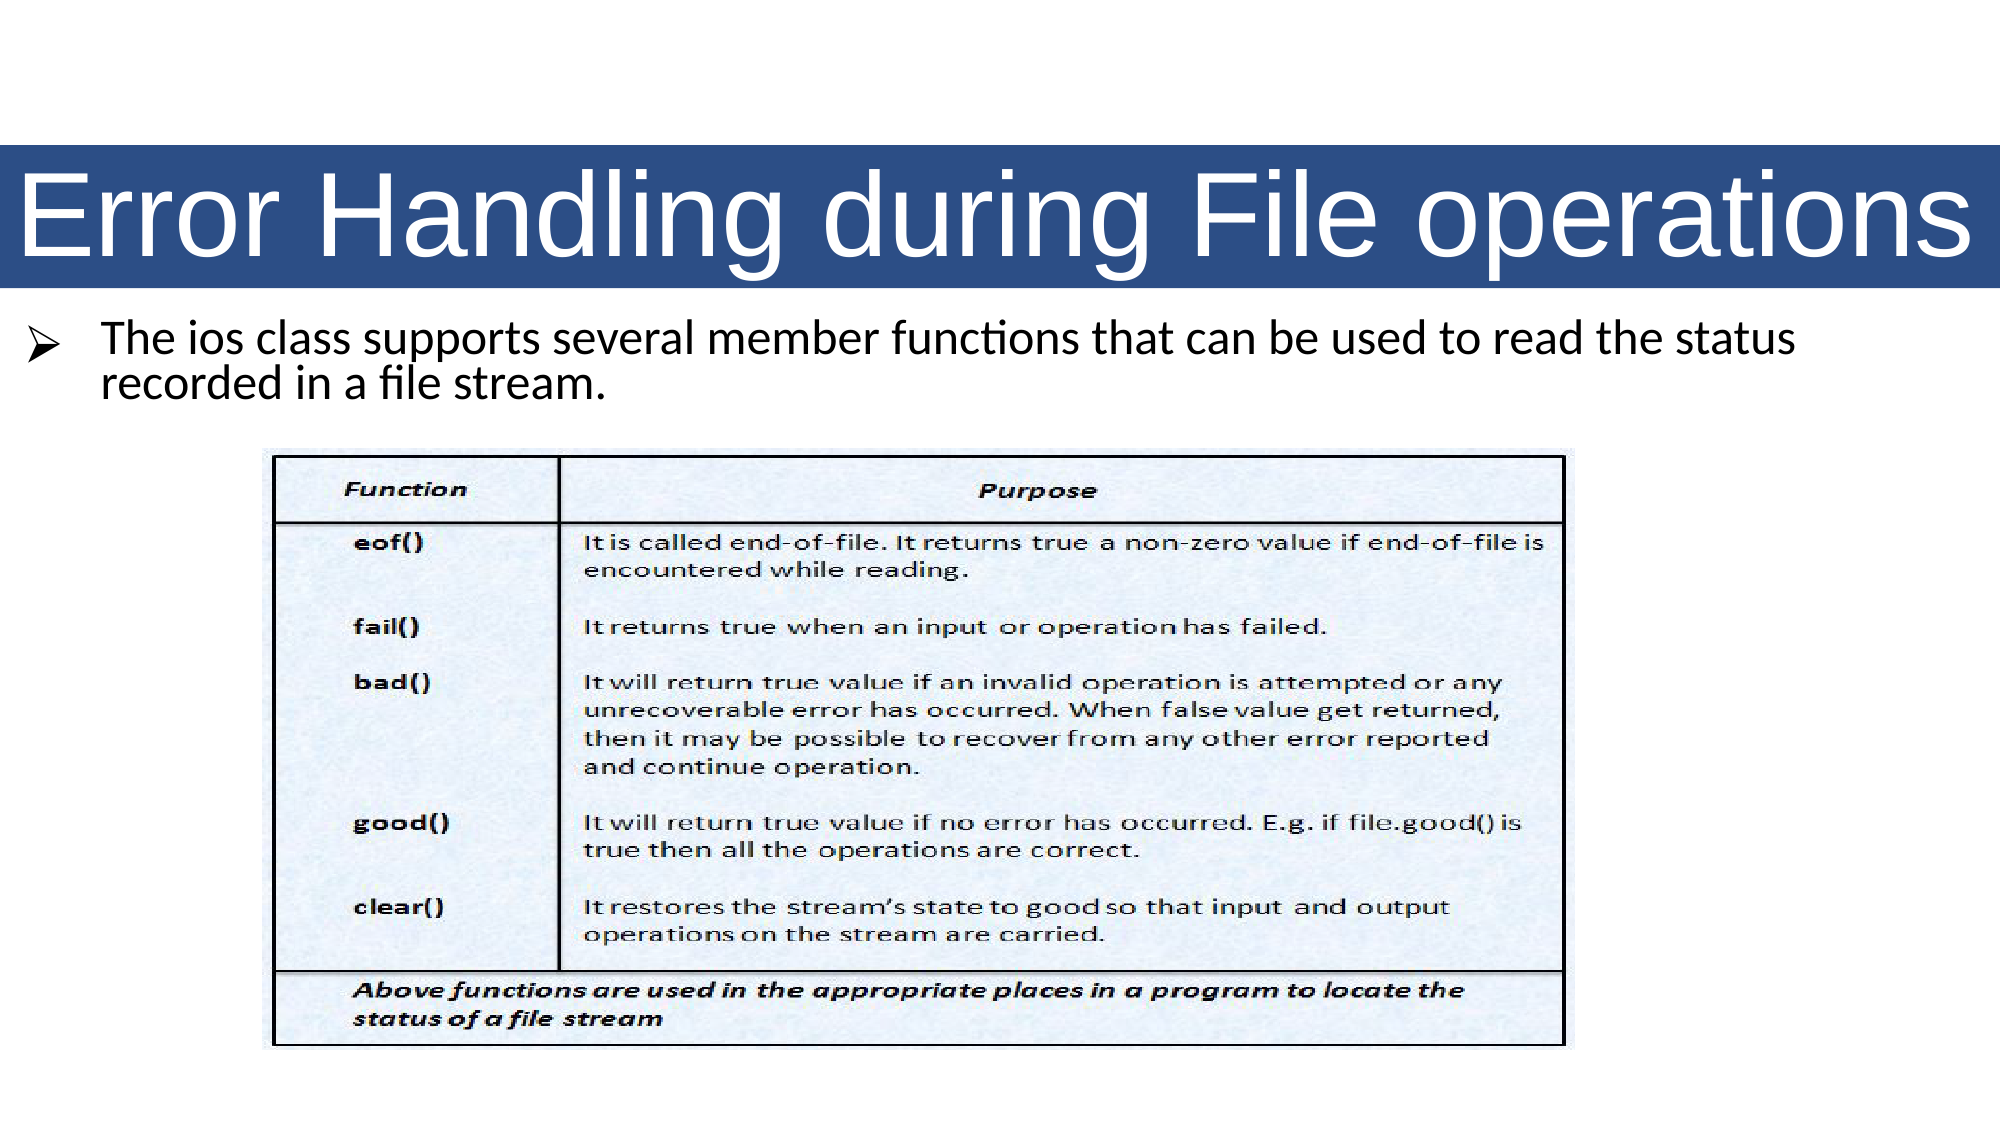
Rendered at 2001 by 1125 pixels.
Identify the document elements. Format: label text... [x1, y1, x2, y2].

subtitle The ios class supports several member functions that can be used to read the status recorded in a file stream. [10, 311, 1952, 1041]
picture [262, 448, 1576, 1051]
title Error Handling during File operations [0, 145, 2000, 289]
